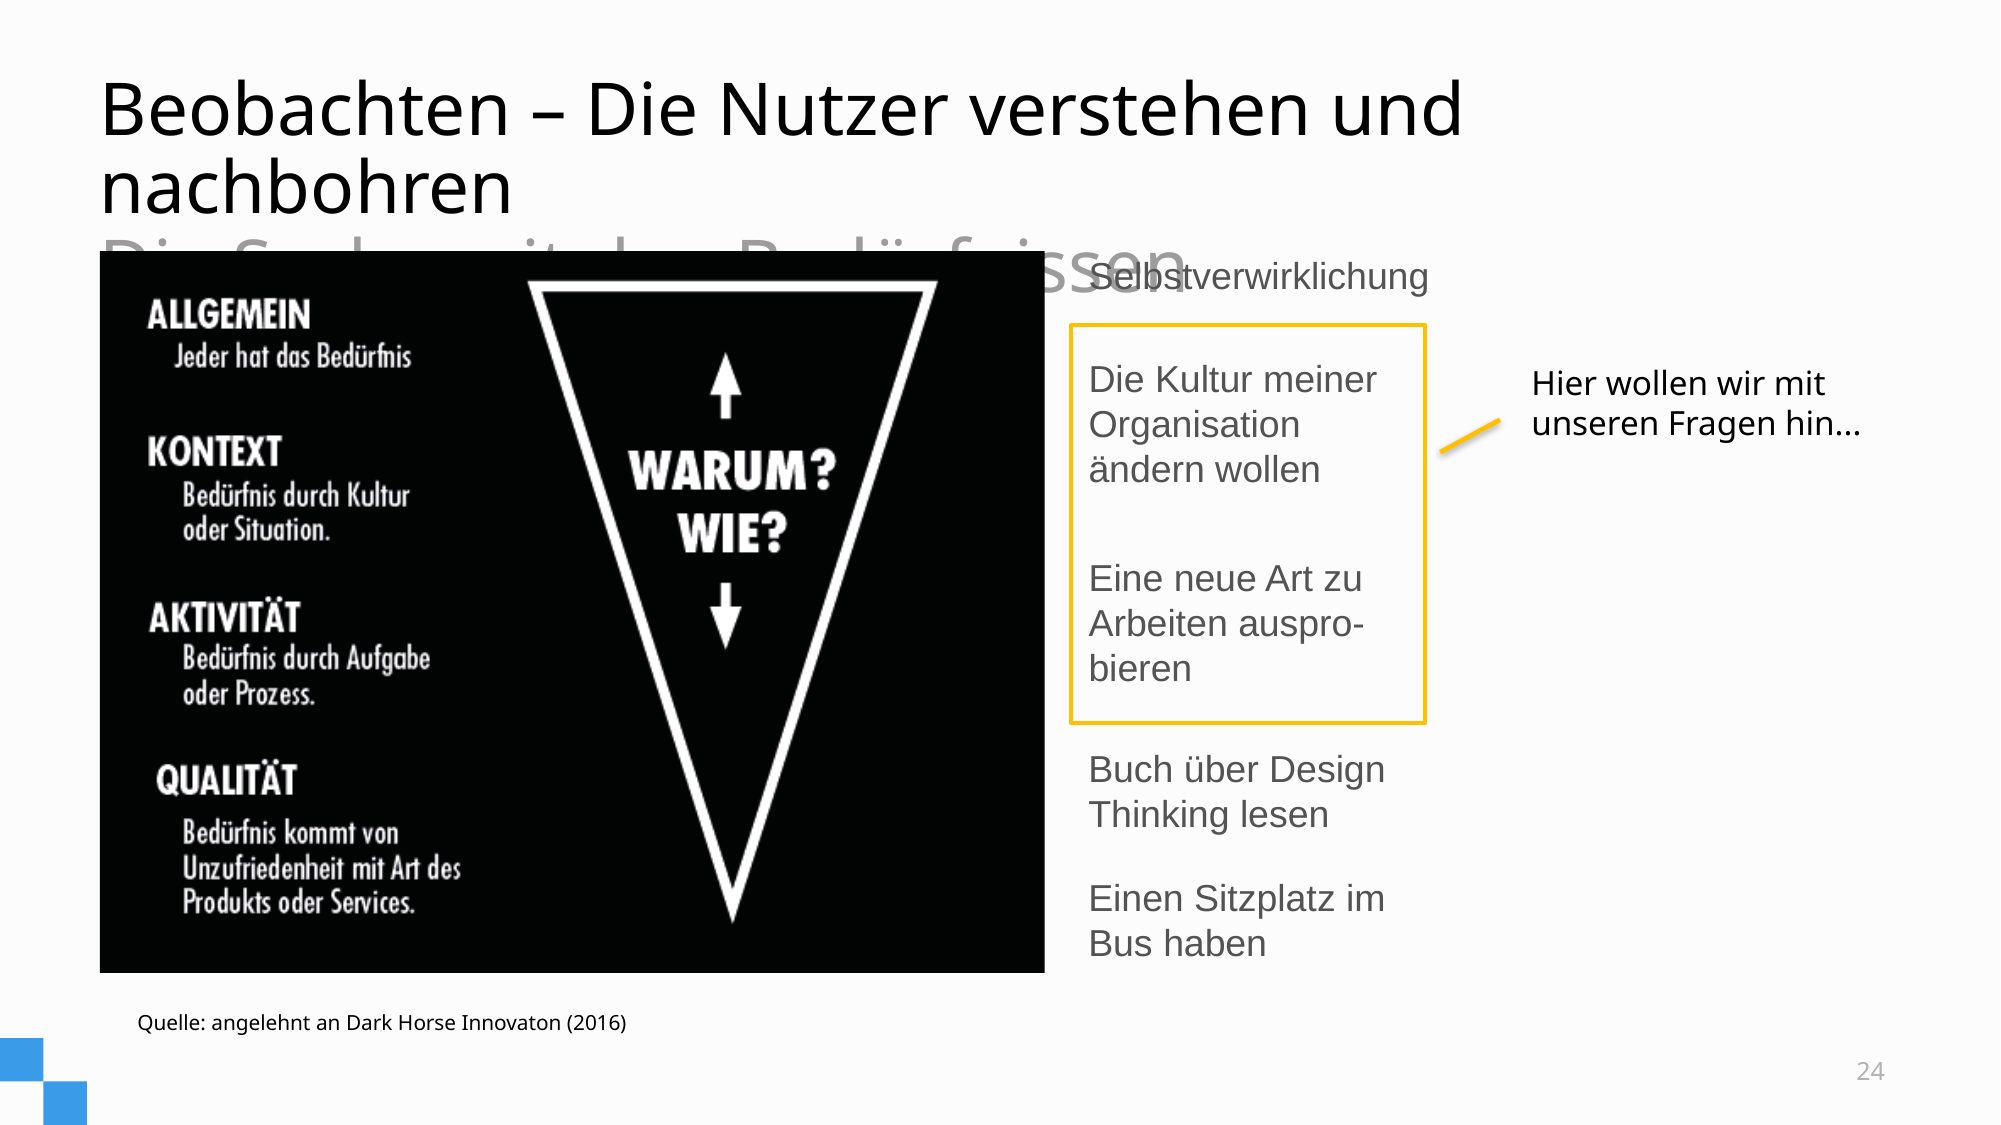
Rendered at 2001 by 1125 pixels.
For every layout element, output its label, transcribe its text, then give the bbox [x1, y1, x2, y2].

text_box Selbstverwirklichung [1088, 251, 1590, 392]
text_box Quelle: angelehnt an Dark Horse Innovaton (2016) [122, 1002, 642, 1043]
text_box Hier wollen wir mit unseren Fragen hin... [1516, 354, 1667, 505]
title Beobachten – Die Nutzer verstehen und nachbohren Die Sache mit den Bedürfnissen [84, 64, 1810, 132]
slide_number 24 [1433, 1042, 1900, 1103]
text_box Einen Sitzplatz im Bus haben [1088, 874, 1450, 985]
text_box Buch über Design Thinking lesen [1088, 744, 1450, 856]
picture [99, 251, 1045, 973]
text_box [1440, 419, 1500, 453]
text_box [1071, 325, 1426, 723]
